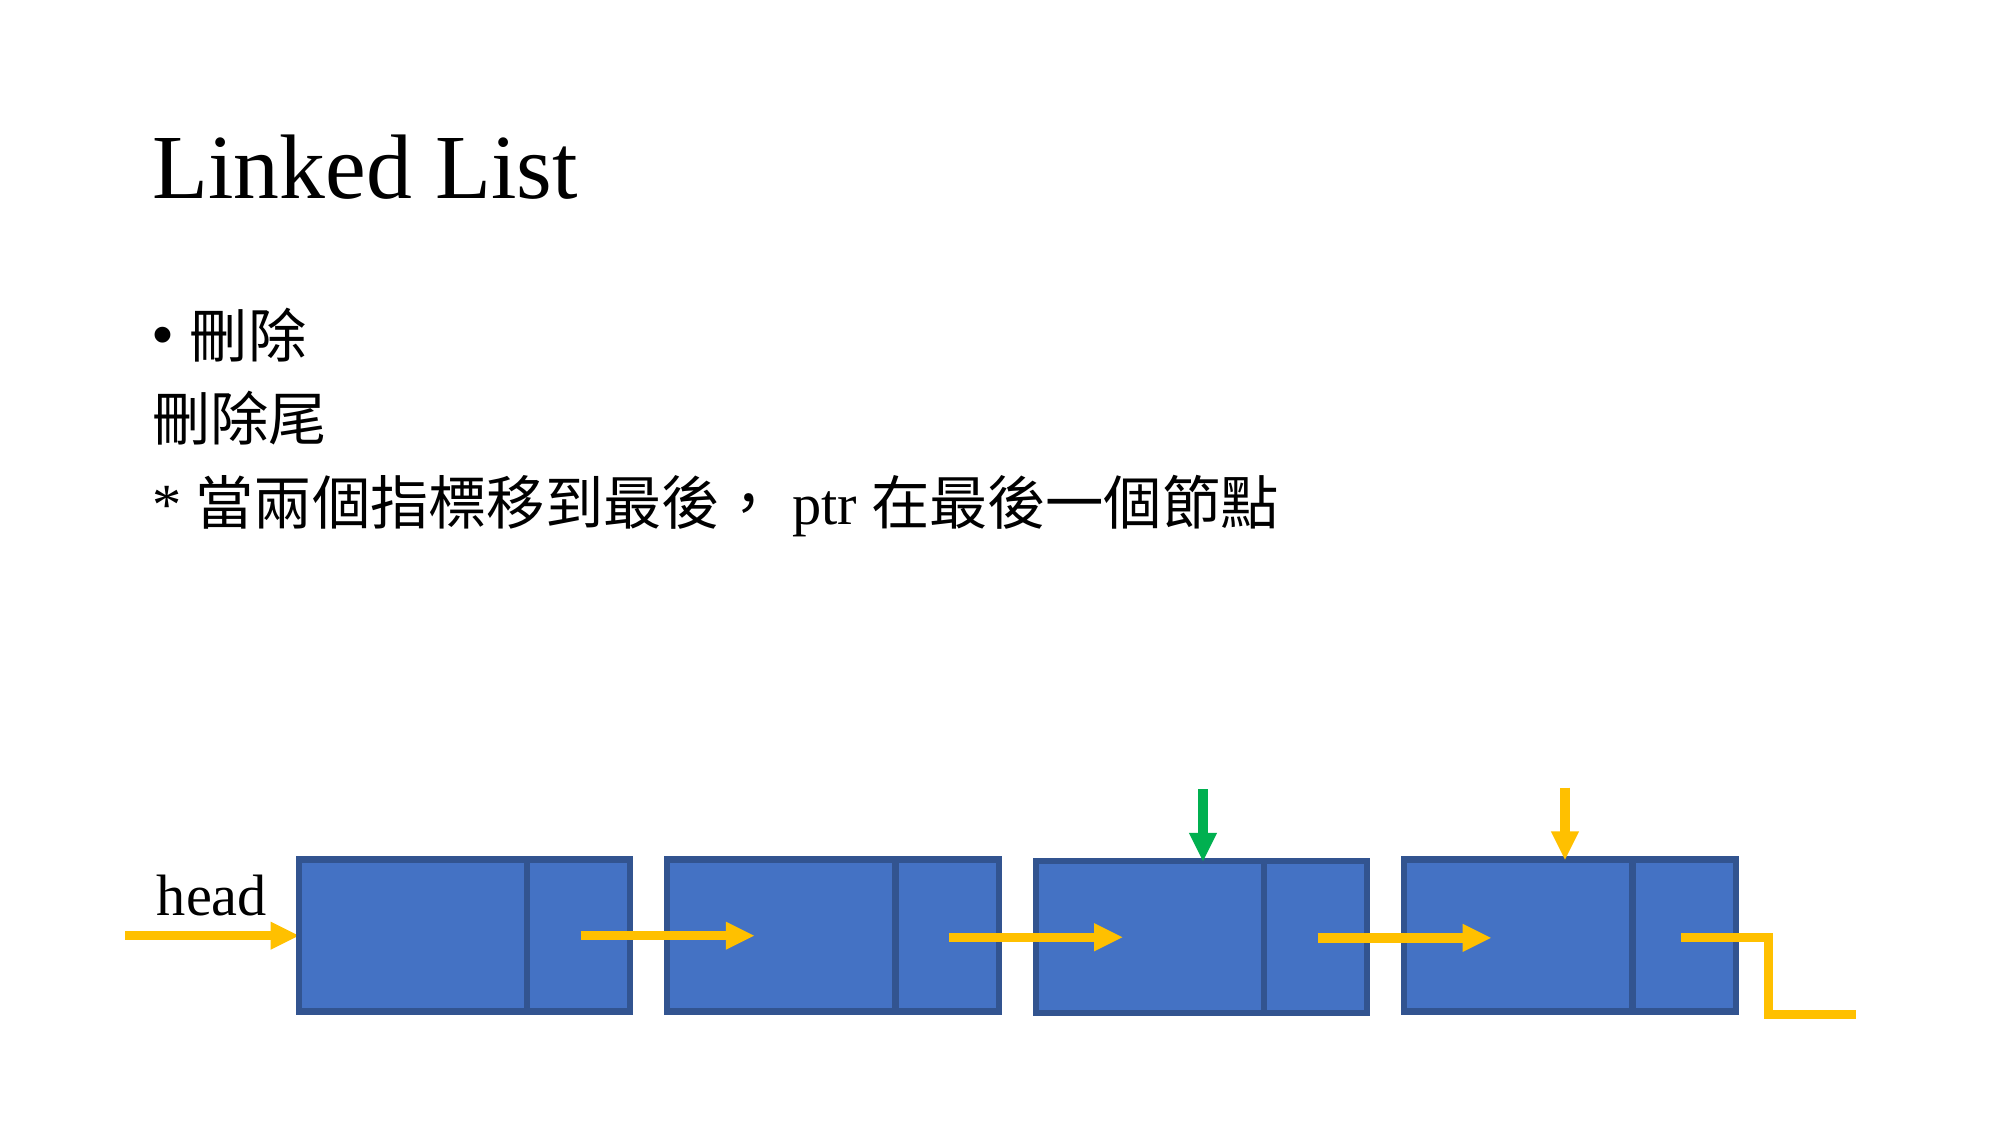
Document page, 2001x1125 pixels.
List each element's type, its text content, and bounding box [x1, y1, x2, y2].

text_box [1681, 937, 1857, 1015]
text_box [1404, 859, 1736, 1012]
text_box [1035, 861, 1368, 1014]
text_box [298, 859, 631, 1012]
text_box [667, 859, 999, 1012]
title Linked List [137, 59, 1863, 278]
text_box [125, 849, 299, 936]
list 刪除 刪除尾 *當兩個指標移到最後，ptr在最後一個節點 [137, 299, 1863, 1014]
